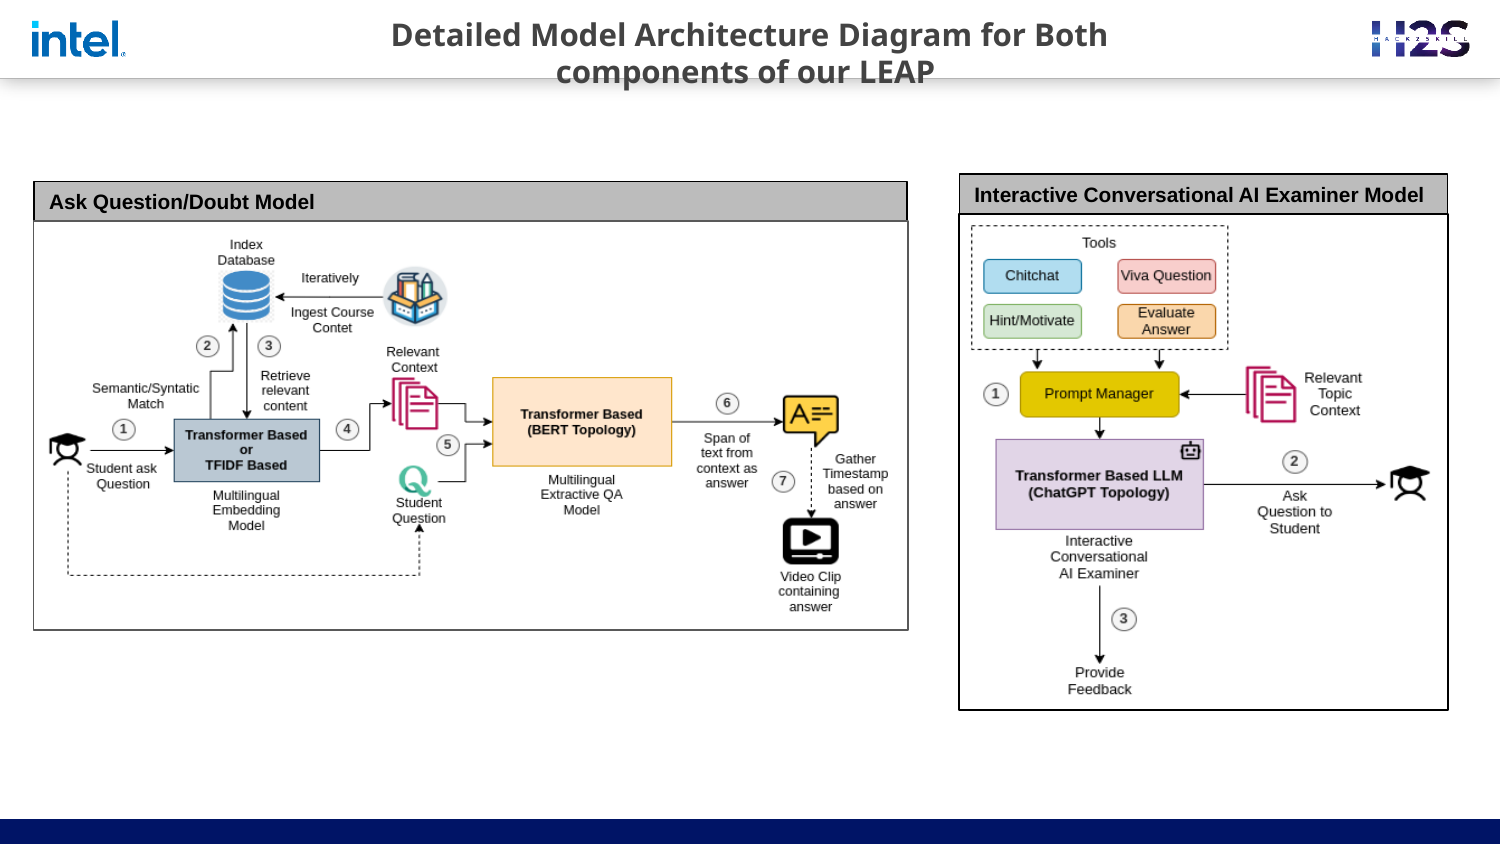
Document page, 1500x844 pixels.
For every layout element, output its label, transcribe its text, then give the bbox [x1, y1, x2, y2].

picture [33, 221, 908, 630]
picture [0, 809, 1500, 844]
picture [0, 0, 1500, 105]
text_box Ask Question/Doubt Model [34, 181, 908, 220]
picture [959, 214, 1448, 710]
text_box Interactive Conversational AI Examiner Model [959, 174, 1448, 213]
